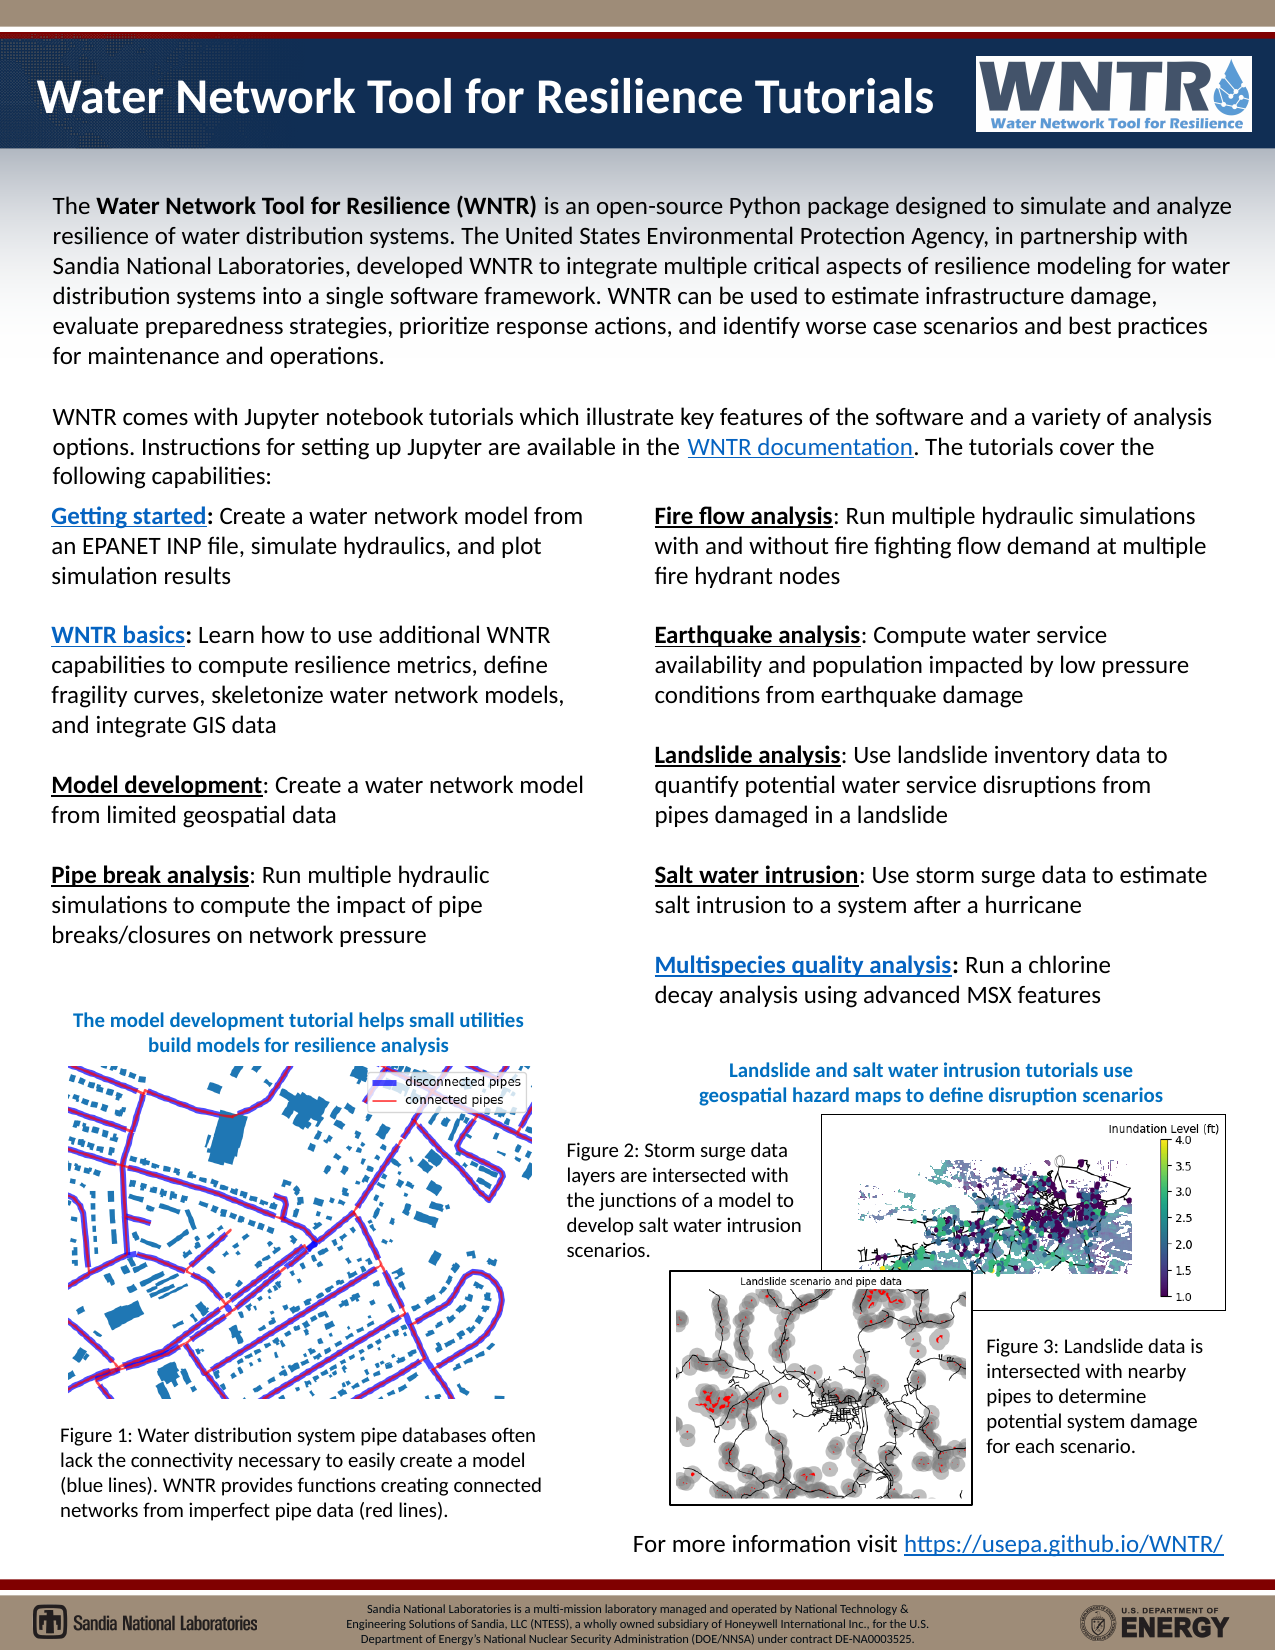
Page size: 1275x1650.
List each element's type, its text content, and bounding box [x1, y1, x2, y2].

picture [59, 1057, 540, 1407]
text_box [0, 1579, 1275, 1590]
text_box [343, 39, 1275, 149]
text_box [0, 1595, 1275, 1650]
text_box Landslide and salt water intrusion tutorials use geospatial hazard maps to define disruption scenarios [668, 1048, 1194, 1114]
text_box Figure 1: Water distribution system pipe databases often lack the connectivity necessary to easily create a model (blue lines). WNTR provides functions creating connected networks from imperfect pipe data (red lines). [44, 1413, 562, 1529]
text_box Sandia National Laboratories is a multi-mission laboratory managed and operated by National Technology & Engineering Solutions of Sandia, LLC (NTESS), a wholly owned subsidiary of Honeywell International Inc., for the U.S. Department of Energy’s National Nuclear Security Administration (DOE/NNSA) under contract DE-NA0003525. [340, 1600, 935, 1646]
text_box [0, 149, 1275, 358]
picture [32, 1604, 258, 1639]
text_box Fire flow analysis: Run multiple hydraulic simulations with and without fire fighting flow demand at multiple fire hydrant nodes Earthquake analysis: Compute water service availability and population impacted by low pressure conditions from earthquake damage Landslide analysis: Use landslide inventory data to quantify potential water service disruptions from pipes damaged in a landslide Salt water intrusion: Use storm surge data to estimate salt intrusion to a system after a hurricane Multispecies quality analysis: Run a chlorine decay analysis using advanced MSX features [639, 491, 1225, 1016]
text_box [0, 0, 1275, 27]
text_box [0, 200, 6, 211]
picture [1079, 1604, 1230, 1642]
picture [0, 34, 343, 149]
text_box [0, 32, 1275, 39]
text_box Getting started: Create a water network model from an EPANET INP file, simulate hydraulics, and plot simulation results WNTR basics: Learn how to use additional WNTR capabilities to compute resilience metrics, define fragility curves, skeletonize water network models, and integrate GIS data Model development: Create a water network model from limited geospatial data Pipe break analysis: Run multiple hydraulic simulations to compute the impact of pipe breaks/closures on network pressure [36, 491, 622, 986]
picture [670, 1114, 1226, 1504]
text_box The model development tutorial helps small utilities build models for resilience analysis [36, 999, 562, 1065]
text_box Figure 3: Landslide data is intersected with nearby pipes to determine potential system damage for each scenario. [971, 1325, 1229, 1465]
text_box For more information visit https://usepa.github.io/WNTR/ [618, 1520, 1246, 1565]
text_box Figure 2: Storm surge data layers are intersected with the junctions of a model to develop salt water intrusion scenarios. [551, 1129, 821, 1270]
text_box Water Network Tool for Resilience Tutorials [343, 56, 972, 131]
text_box The Water Network Tool for Resilience (WNTR) is an open-source Python package designed to simulate and analyze resilience of water distribution systems. The United States Environmental Protection Agency, in partnership with Sandia National Laboratories, developed WNTR to integrate multiple critical aspects of resilience modeling for water distribution systems into a single software framework. WNTR can be used to estimate infrastructure damage, evaluate preparedness strategies, prioritize response actions, and identify worse case scenarios and best practices for maintenance and operations. WNTR comes with Jupyter notebook tutorials which illustrate key features of the software and a variety of analysis options. Instructions for setting up Jupyter are available in the WNTR documentation. The tutorials cover the following capabilities: [37, 182, 1250, 528]
picture [976, 56, 1252, 132]
